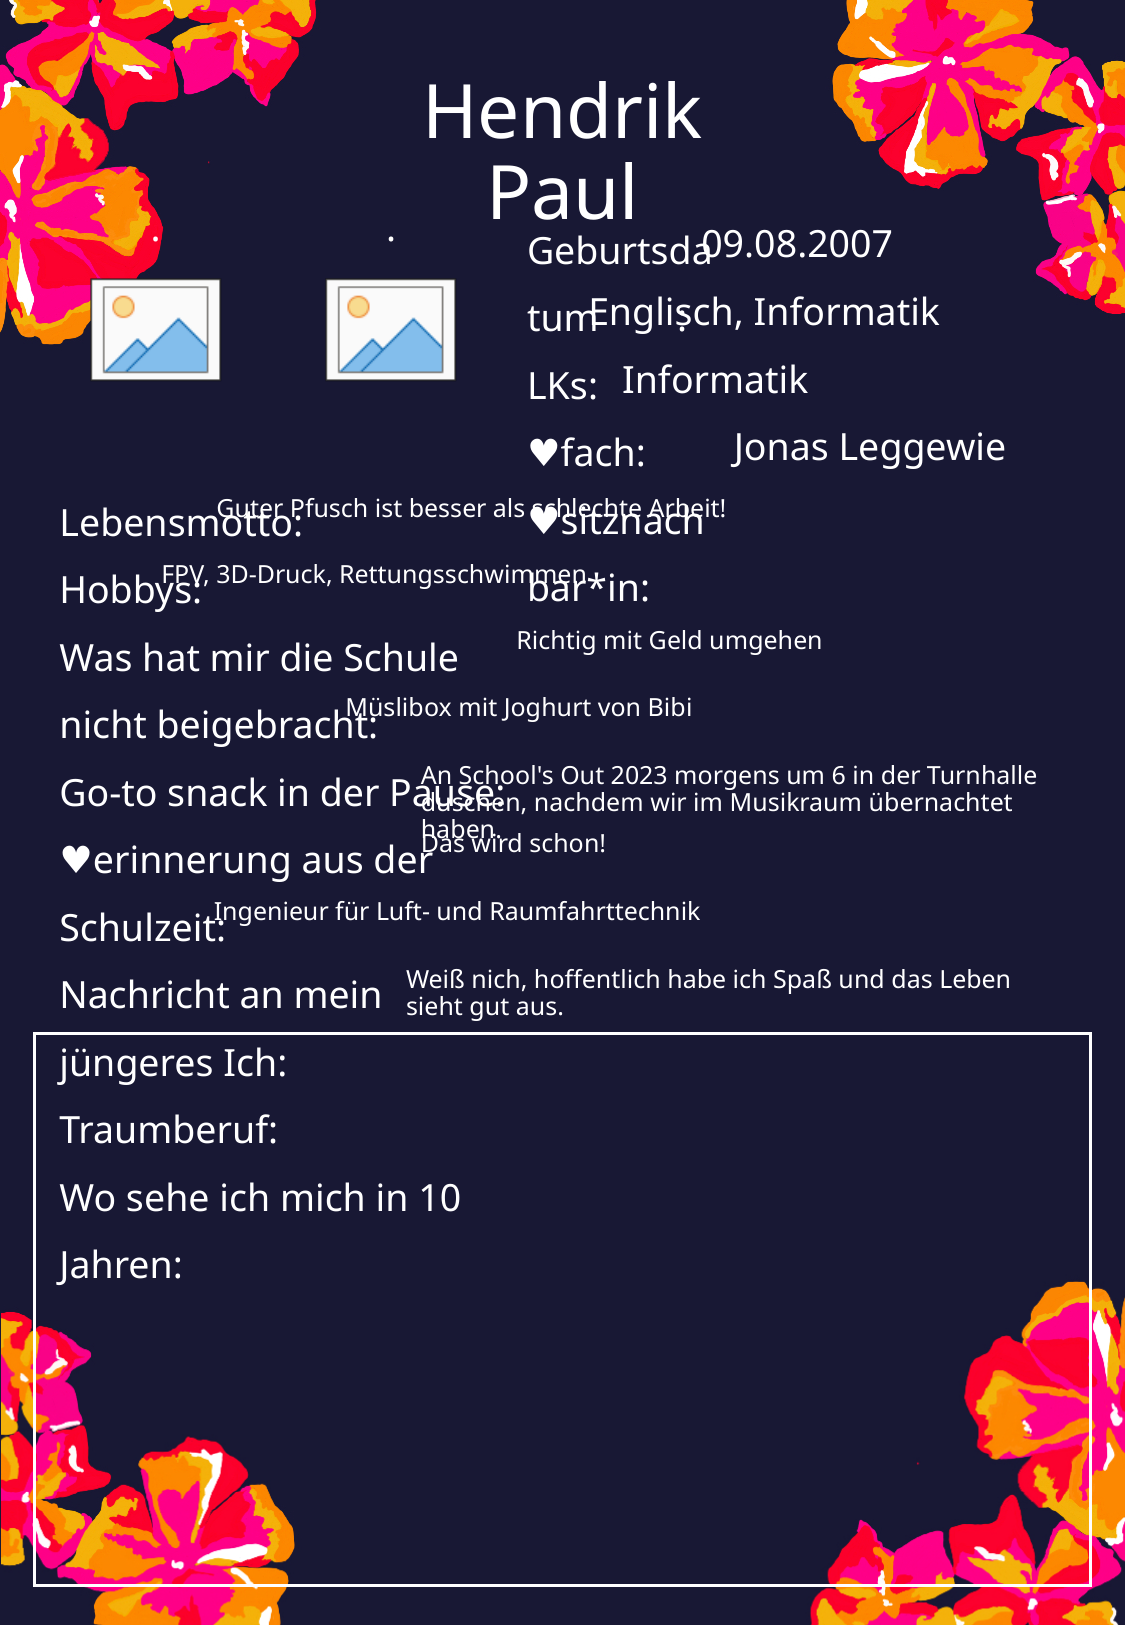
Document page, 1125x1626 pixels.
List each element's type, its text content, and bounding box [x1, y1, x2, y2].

list Müslibox mit Joghurt von Bibi [330, 687, 1091, 749]
picture [0, 0, 1125, 802]
list Informatik [607, 353, 1091, 416]
list 09.08.2007 [686, 217, 1091, 277]
picture [1, 824, 1125, 1625]
list Weiß nich, hoffentlich habe ich Spaß und das Leben sieht gut aus. [391, 959, 1091, 1022]
picture [396, 795, 405, 802]
list Richtig mit Geld umgehen [501, 620, 1091, 682]
picture [324, 788, 336, 802]
list Ingenieur für Luft- und Raumfahrttechnik [198, 891, 1091, 954]
picture [91, 788, 103, 802]
picture [213, 796, 223, 802]
picture [191, 788, 202, 802]
list Jonas Leggewie [718, 420, 1091, 483]
list Englisch, Informatik [573, 285, 1091, 347]
picture [348, 788, 358, 794]
list Guter Pfusch ist besser als schlechte Arbeit! [201, 488, 1091, 548]
list Das wird schon! [405, 823, 1091, 886]
list Hendrik Paul [323, 66, 802, 153]
picture [292, 788, 303, 802]
list An School's Out 2023 morgens um 6 in der Turnhalle duschen, nachdem wir im Musikraum übernachtet haben. [405, 755, 1091, 818]
picture [396, 782, 405, 793]
list FPV, 3D-Druck, Rettungsschwimmen [146, 554, 1091, 616]
picture [139, 788, 151, 802]
